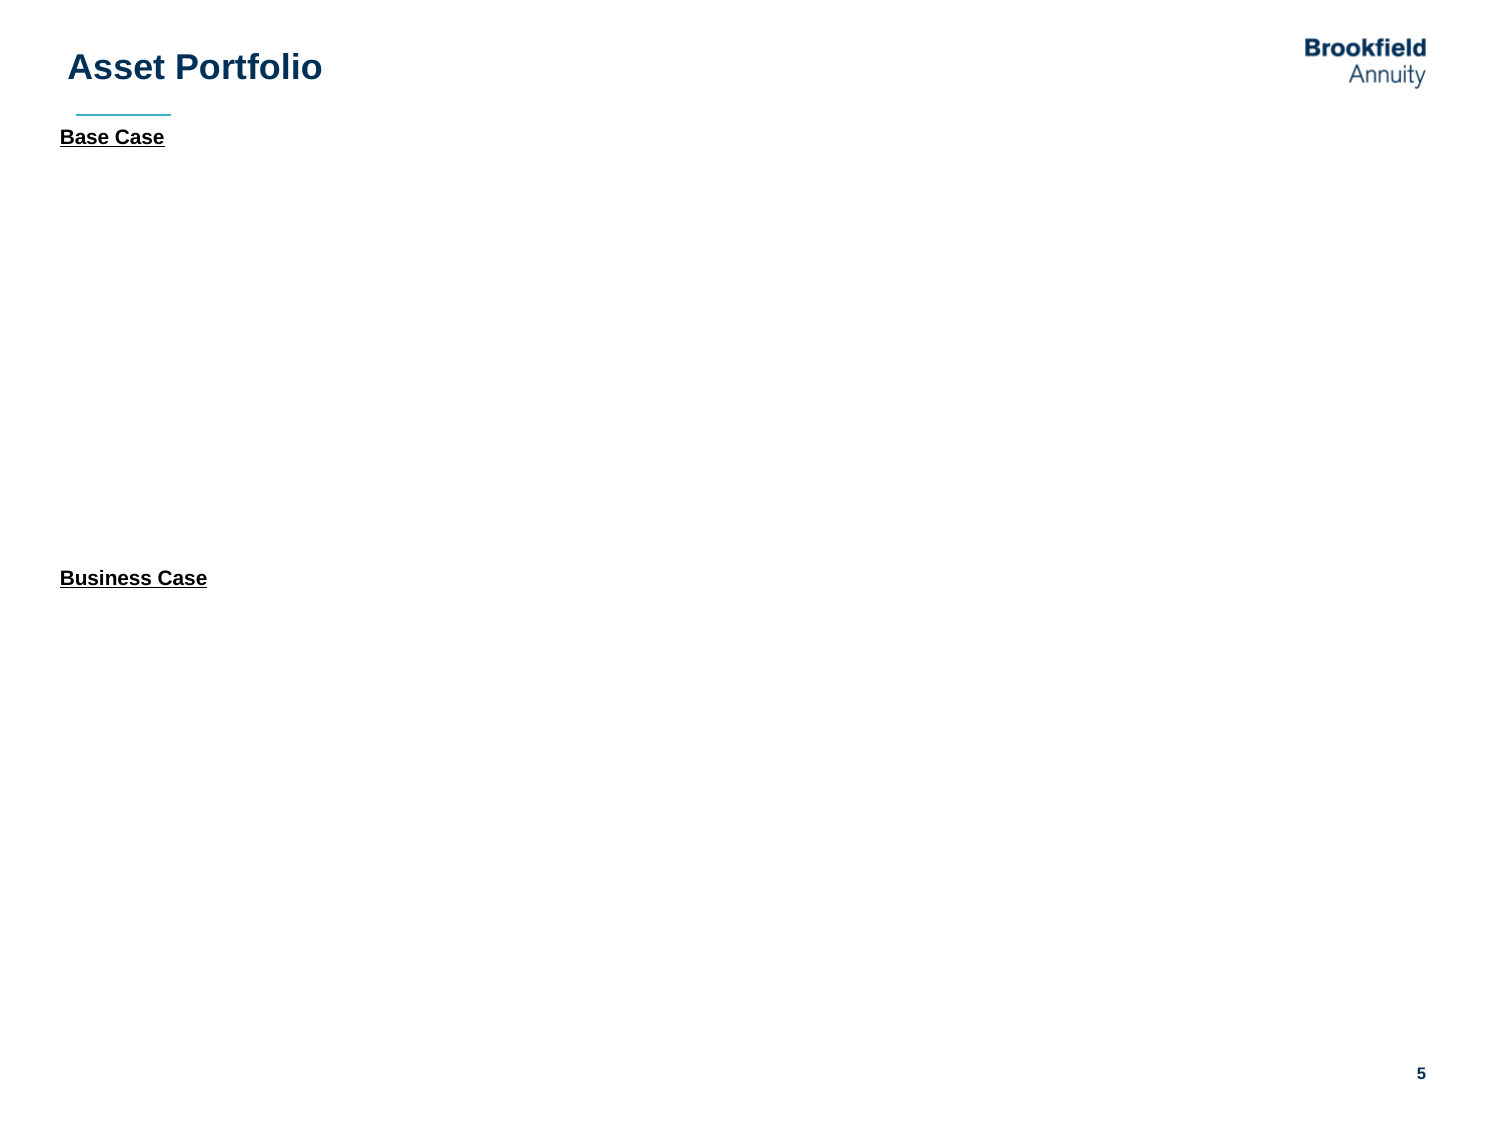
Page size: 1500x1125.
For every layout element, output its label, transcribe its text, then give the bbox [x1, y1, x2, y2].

text_box Business Case [59, 557, 435, 597]
text_box Base Case [59, 115, 435, 156]
slide_number 5 [1360, 1042, 1442, 1103]
title Asset Portfolio [52, 36, 1434, 95]
picture [1288, 21, 1443, 106]
